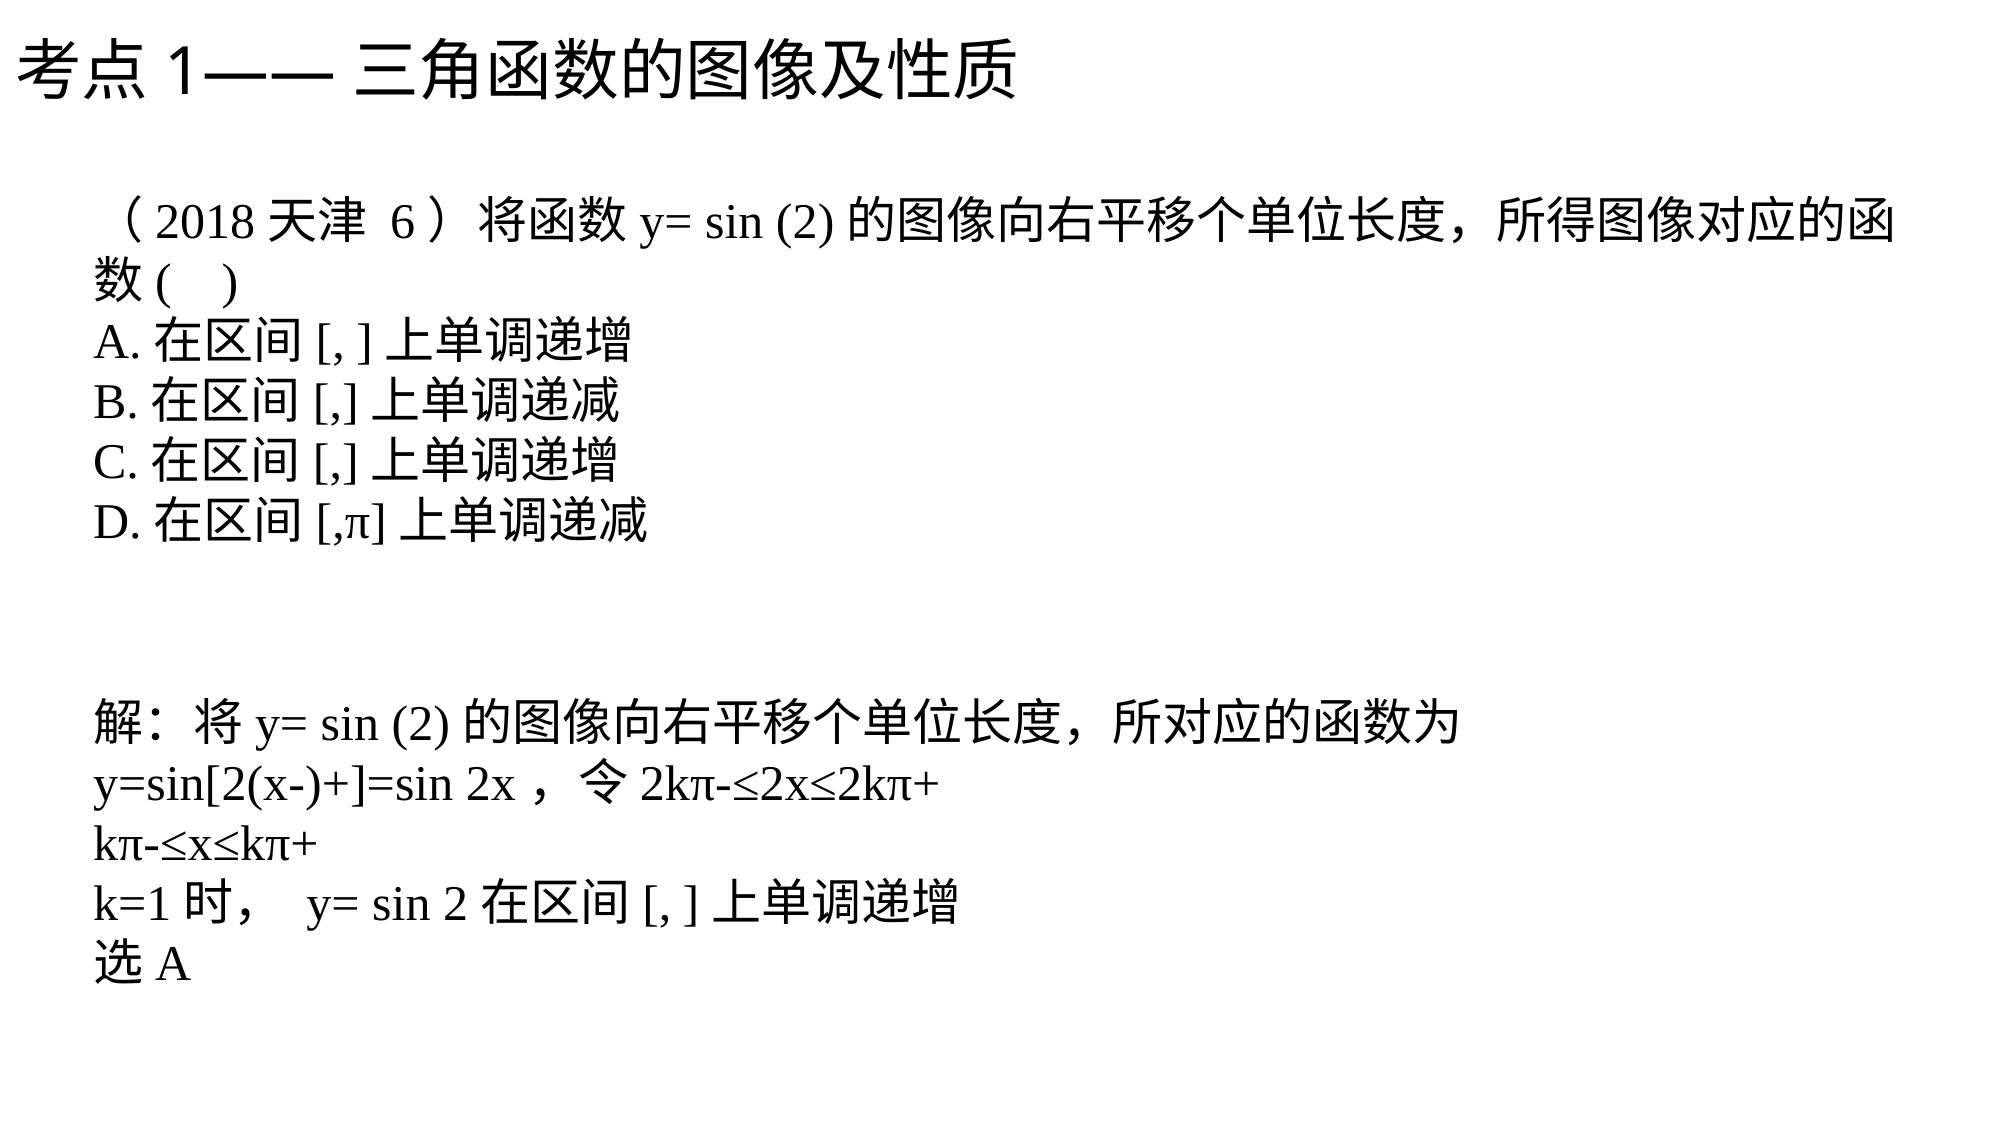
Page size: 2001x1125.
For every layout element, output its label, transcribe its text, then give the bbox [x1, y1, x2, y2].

text_box 考点1——三角函数的图像及性质 [0, 0, 1958, 115]
